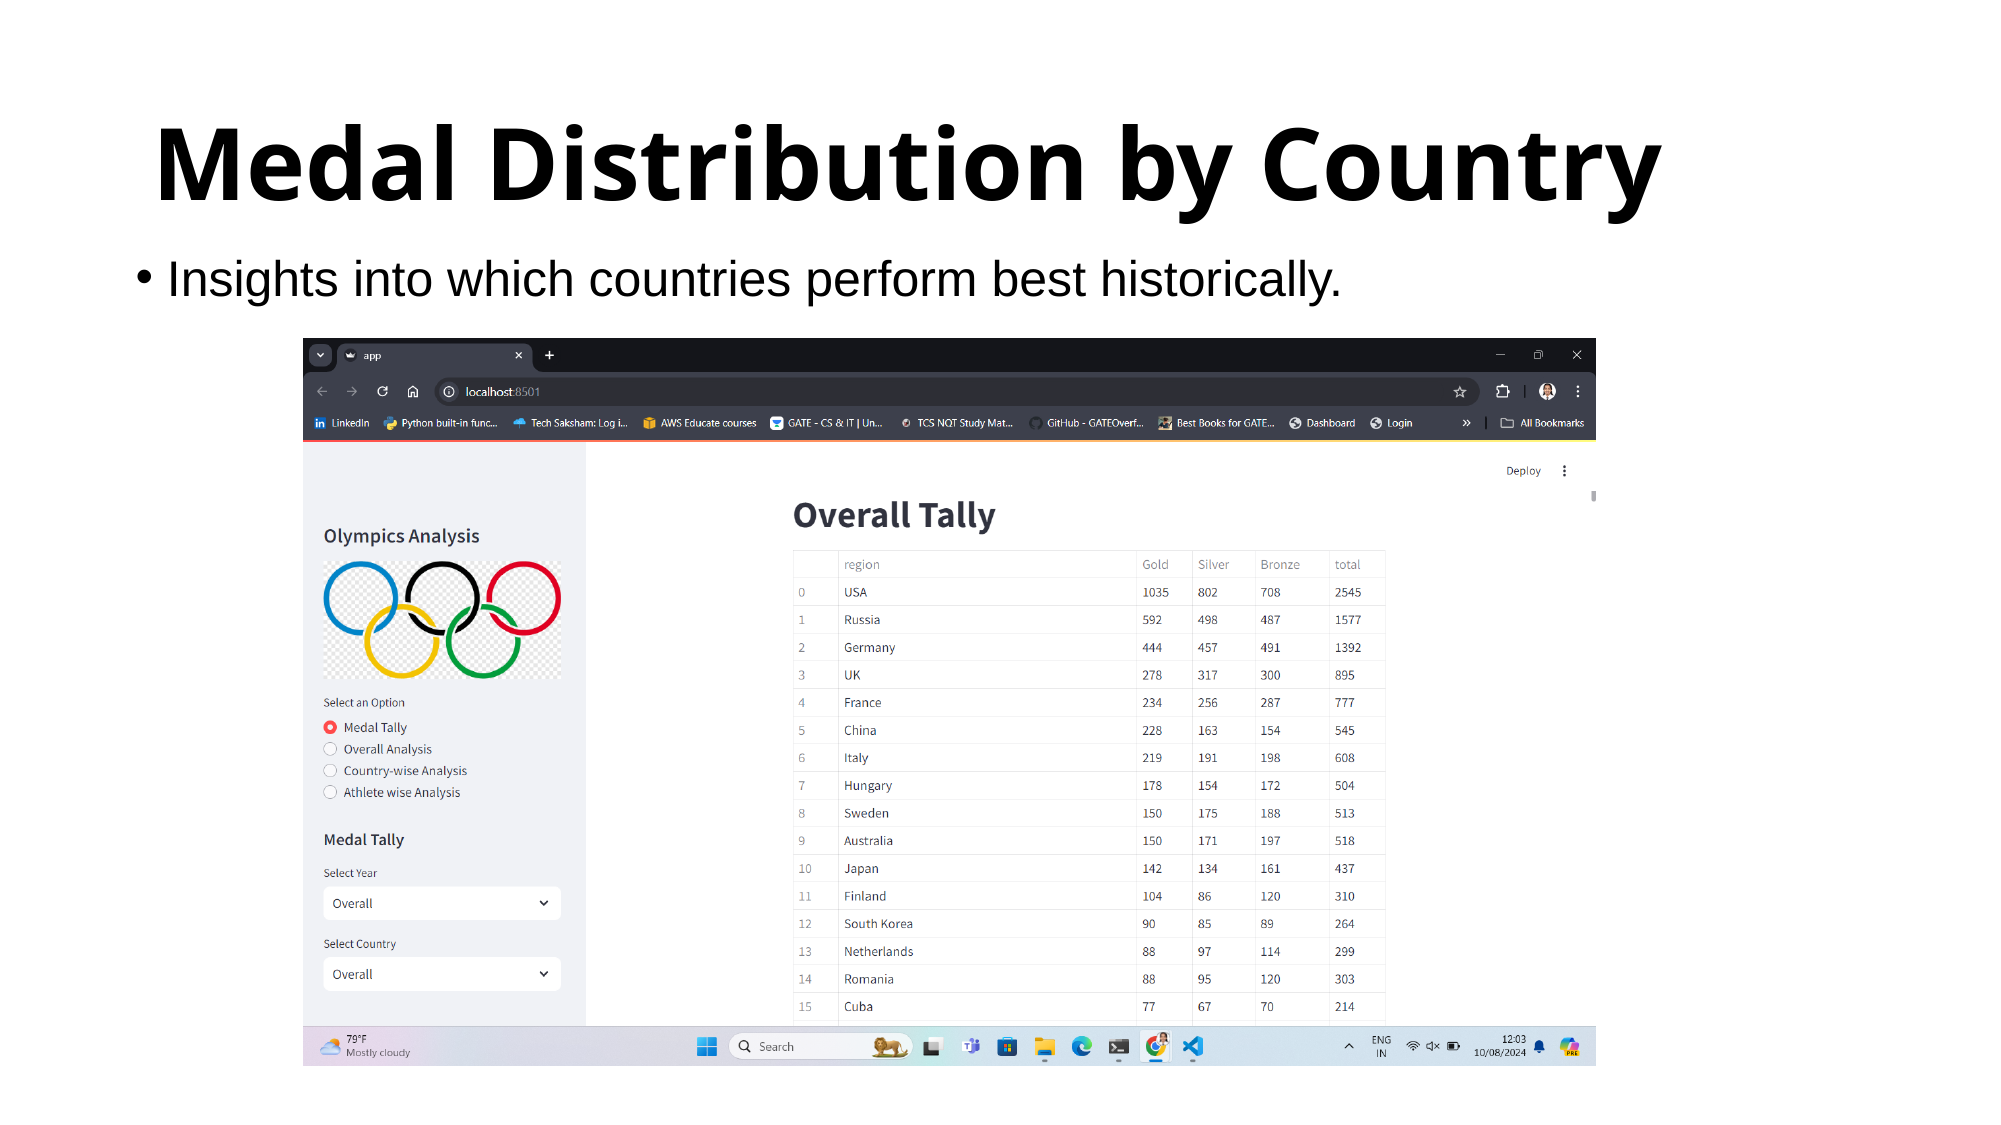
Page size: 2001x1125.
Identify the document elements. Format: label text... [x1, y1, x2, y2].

title Medal Distribution by Country [1372, 59, 1863, 278]
picture [303, 338, 1596, 1066]
list Insights into which countries perform best historically. [120, 0, 1372, 573]
